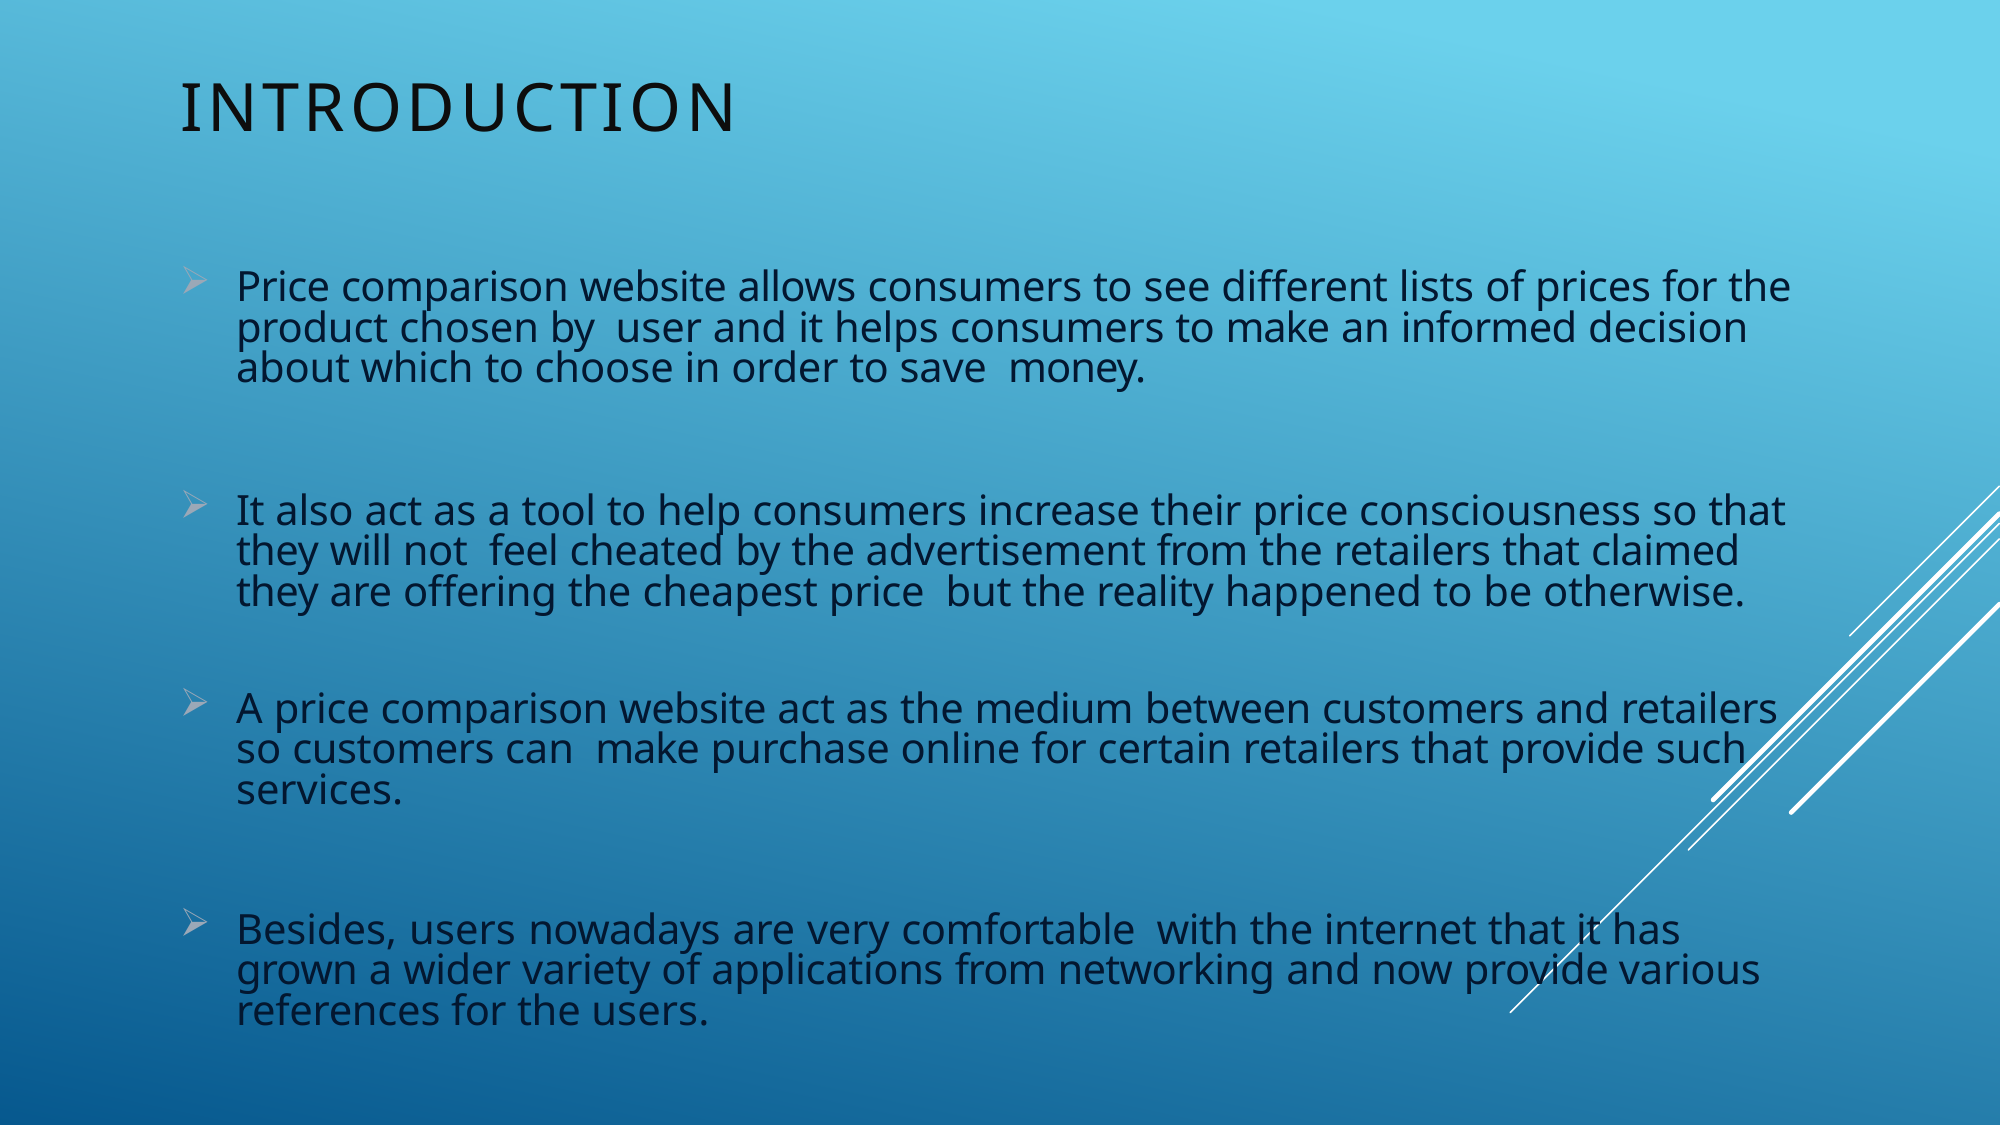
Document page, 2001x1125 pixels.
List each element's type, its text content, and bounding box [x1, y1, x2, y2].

text_box Price comparison website allows consumers to see different lists of prices for the product chosen by user and it helps consumers to make an informed decision about which to choose in order to save money. It also act as a tool to help consumers increase their price consciousness so that they will not feel cheated by the advertisement from the retailers that claimed they are offering the cheapest price but the reality happened to be otherwise. A price comparison website act as the medium between customers and retailers so customers can make purchase online for certain retailers that provide such services. Besides, users nowadays are very comfortable with the internet that it has grown a wider variety of applications from networking and now provide various references for the users. [177, 262, 1830, 1034]
title Introduction [177, 8, 770, 199]
